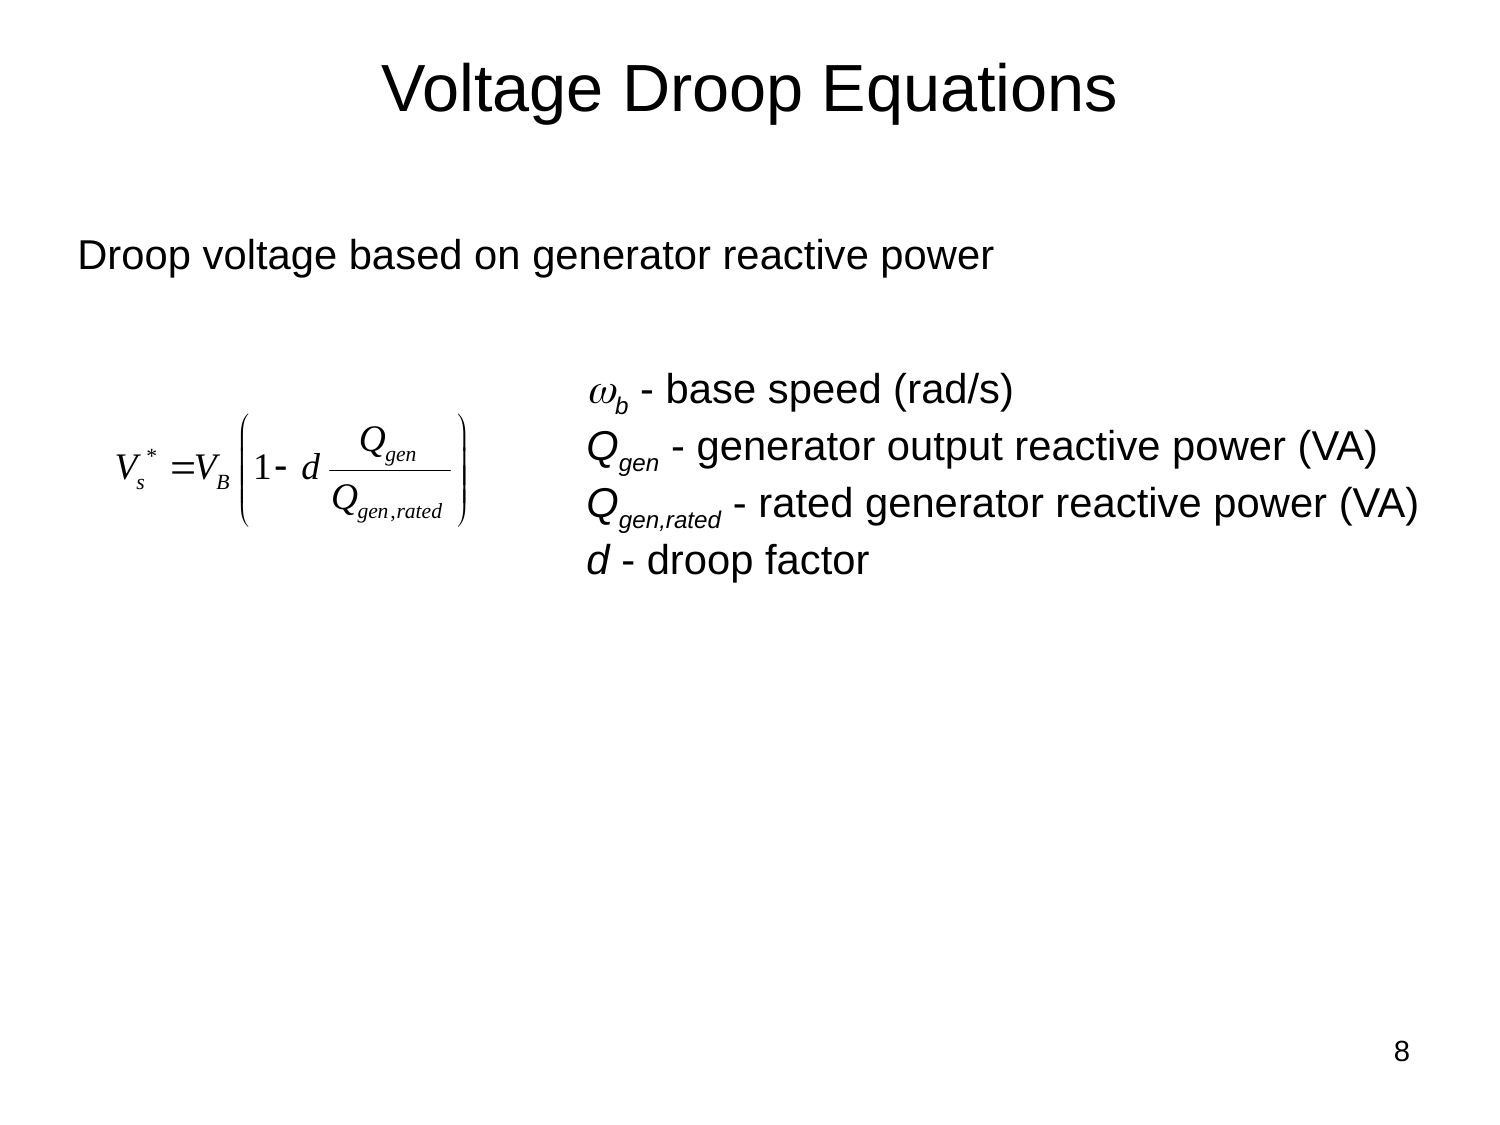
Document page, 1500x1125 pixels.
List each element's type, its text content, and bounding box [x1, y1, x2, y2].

slide_number 8 [1074, 1024, 1426, 1103]
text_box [112, 404, 478, 537]
text_box Droop voltage based on generator reactive power [62, 220, 1388, 285]
text_box Voltage Droop Equations [366, 37, 1134, 133]
text_box wb - base speed (rad/s) Qgen - generator output reactive power (VA) Qgen,rated - rated generator reactive power (VA) d - droop factor [571, 354, 1435, 591]
